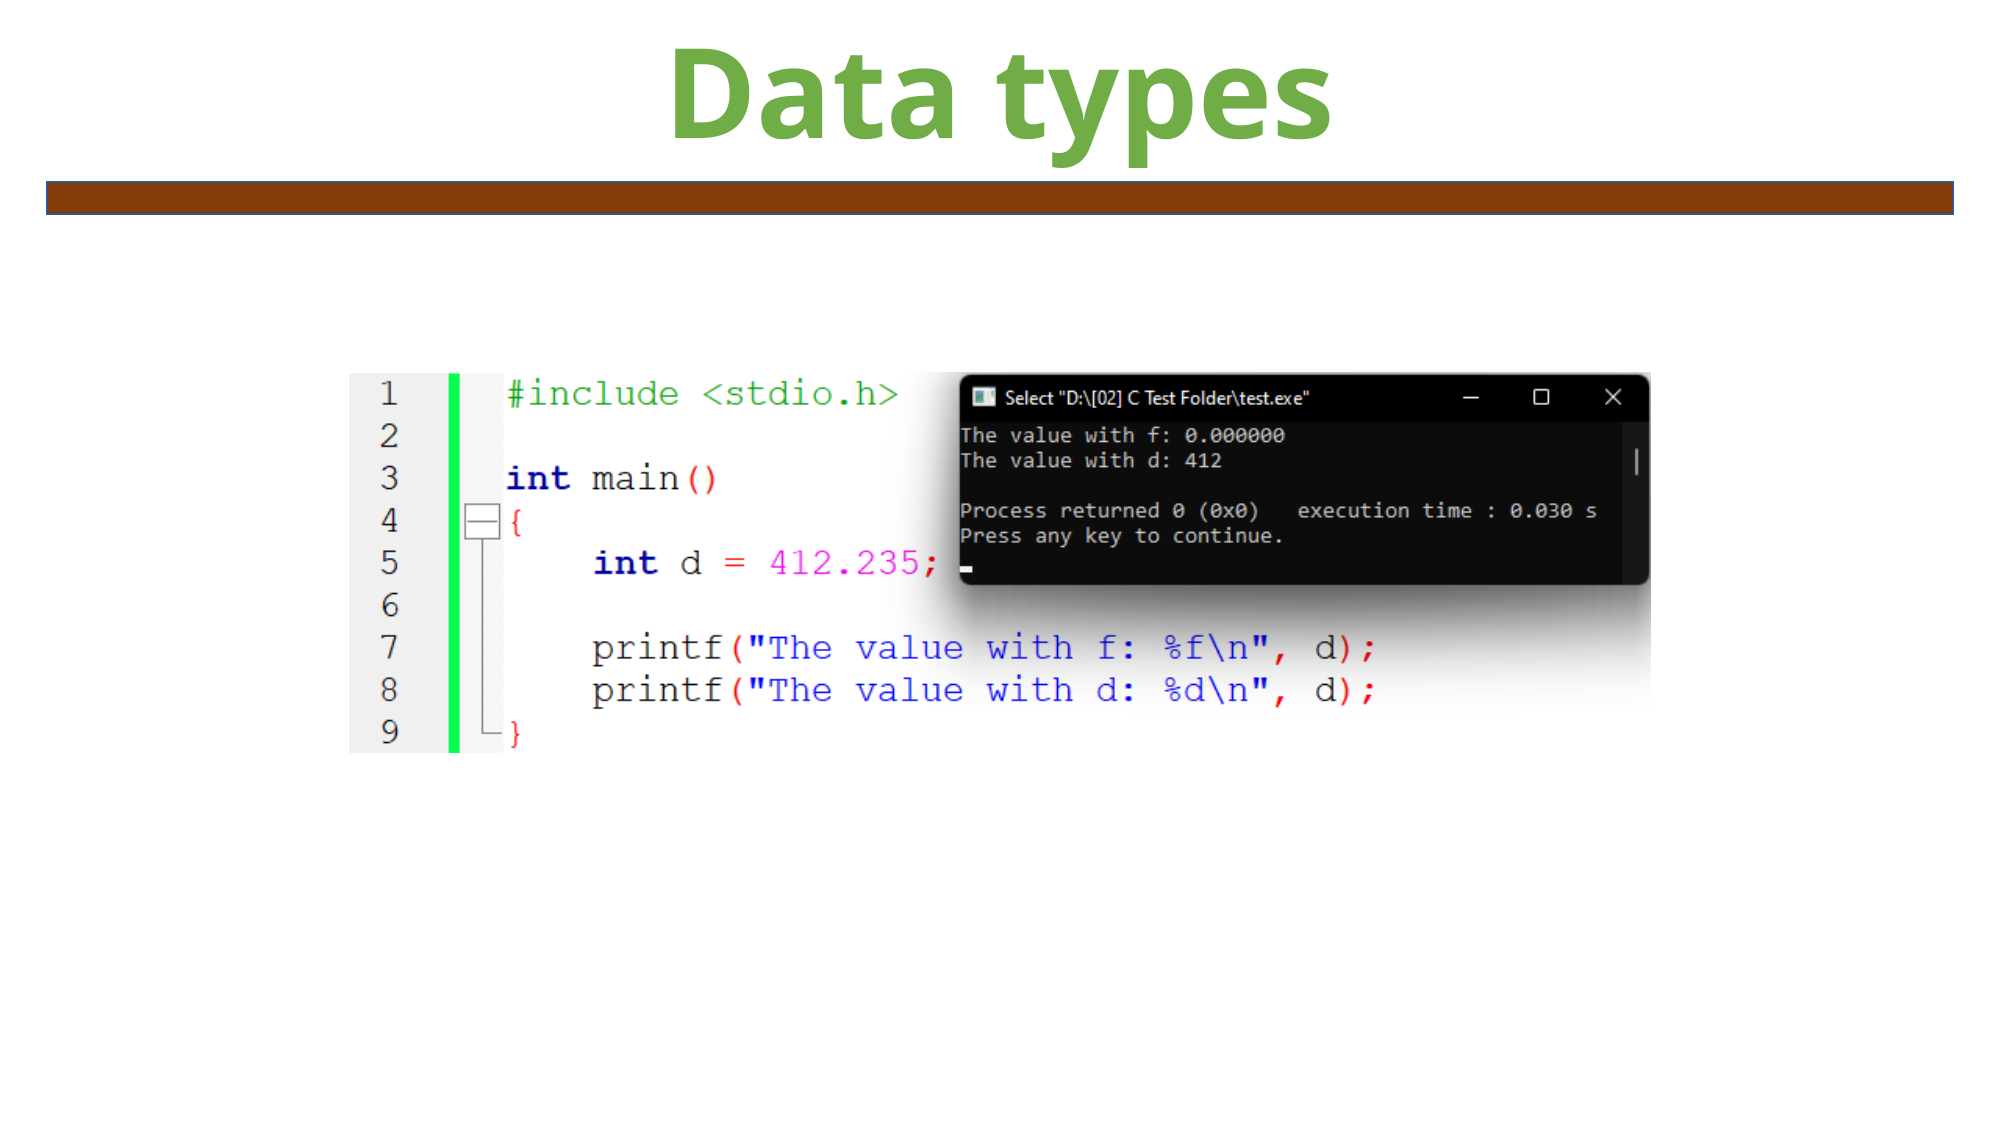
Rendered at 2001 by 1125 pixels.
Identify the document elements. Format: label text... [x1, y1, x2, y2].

title Data types [0, 0, 2000, 174]
text_box [46, 181, 1954, 215]
picture [349, 372, 1651, 753]
